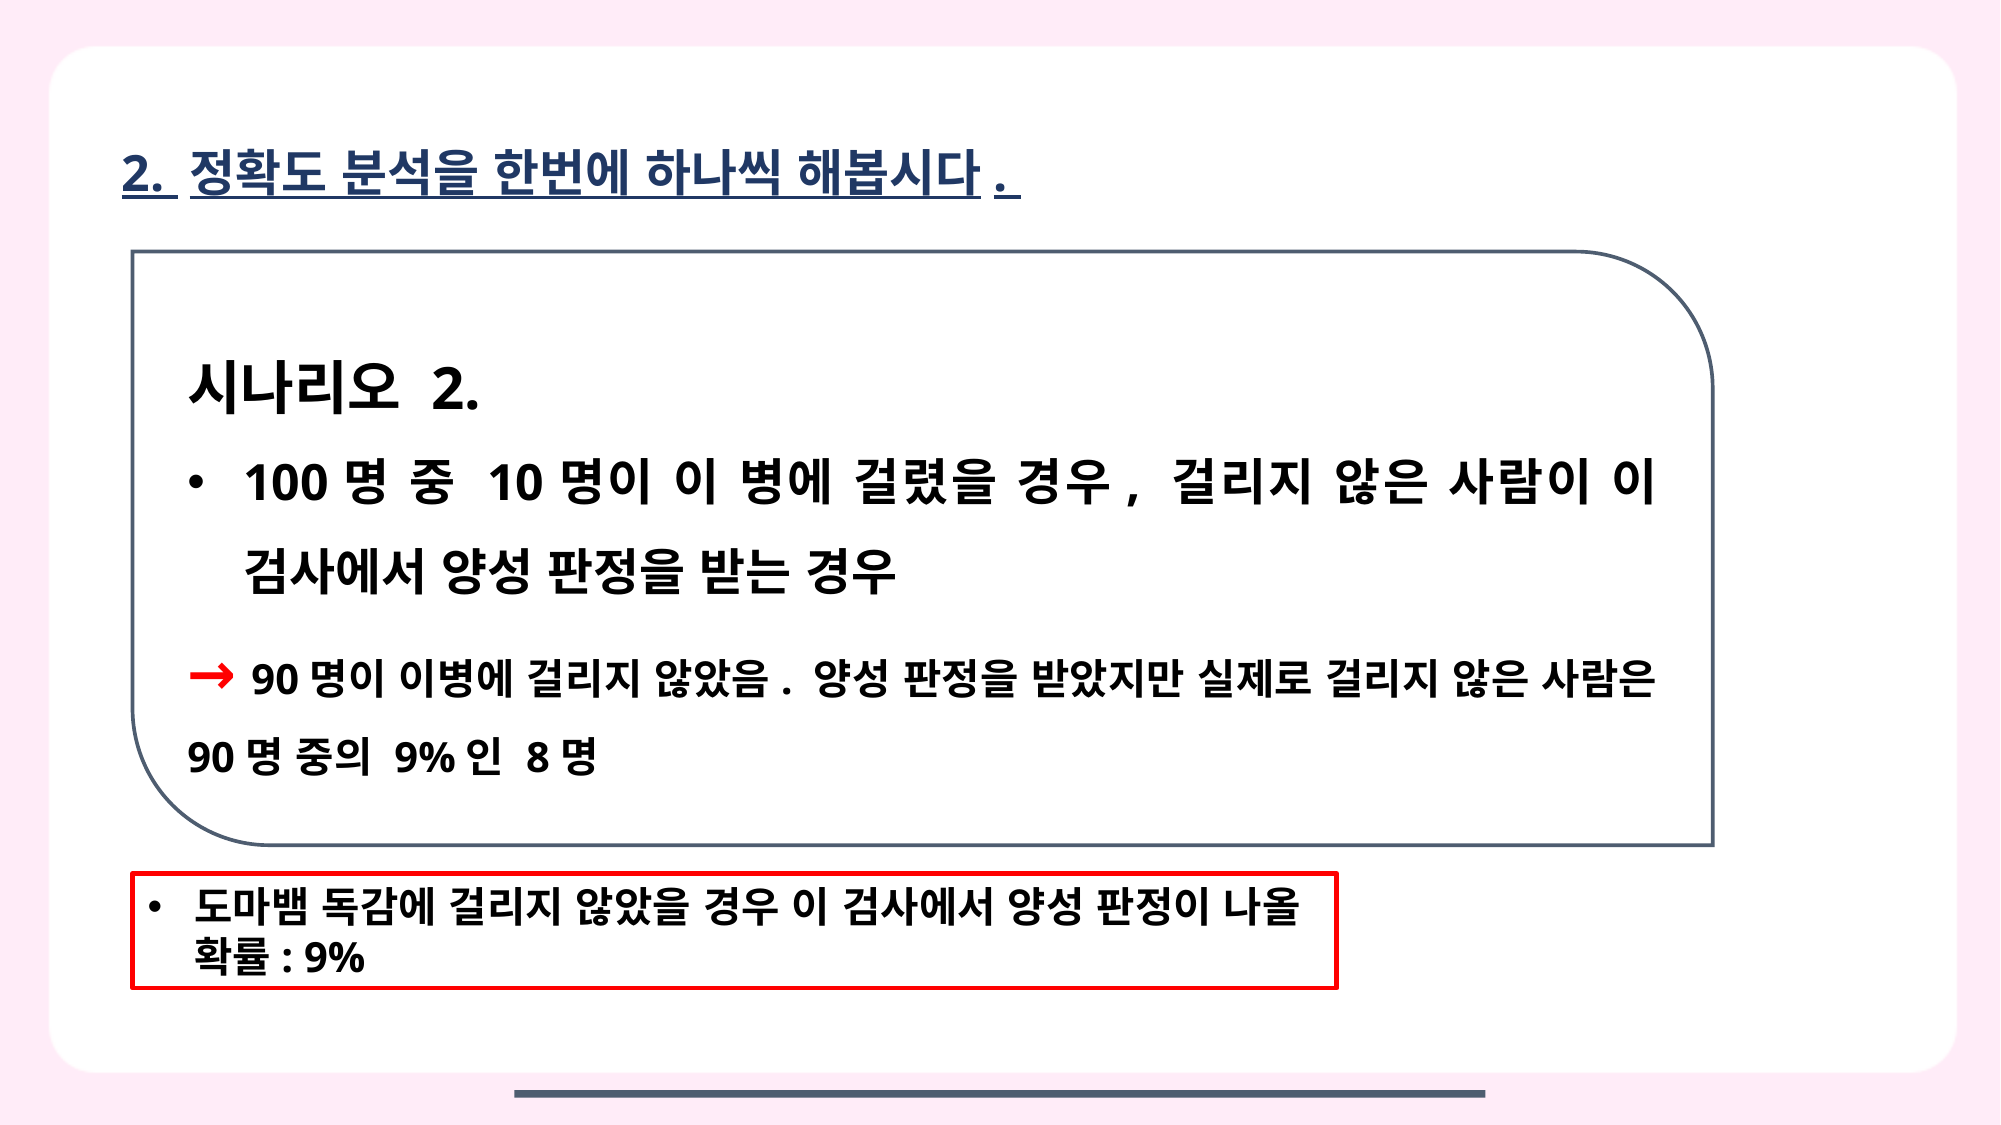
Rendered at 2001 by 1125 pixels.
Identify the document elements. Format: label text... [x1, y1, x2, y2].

text_box 2. 정확도 분석을 한번에 하나씩 해봅시다. [107, 104, 1427, 209]
picture [0, 0, 2001, 1125]
text_box 시나리오 2. 100명 중 10명이 이 병에 걸렸을 경우, 걸리지 않은 사람이 이 검사에서 양성 판정을 받는 경우 → 90명이 이병에 걸리지 않았음. 양성 판정을 받았지만 실제로 걸리지 않은 사람은 90명 중의 9%인 8명 [131, 250, 1714, 847]
text_box 도마뱀 독감에 걸리지 않았을 경우 이 검사에서 양성 판정이 나올 확률: 9% [132, 873, 1337, 989]
text_box [513, 1089, 1487, 1099]
